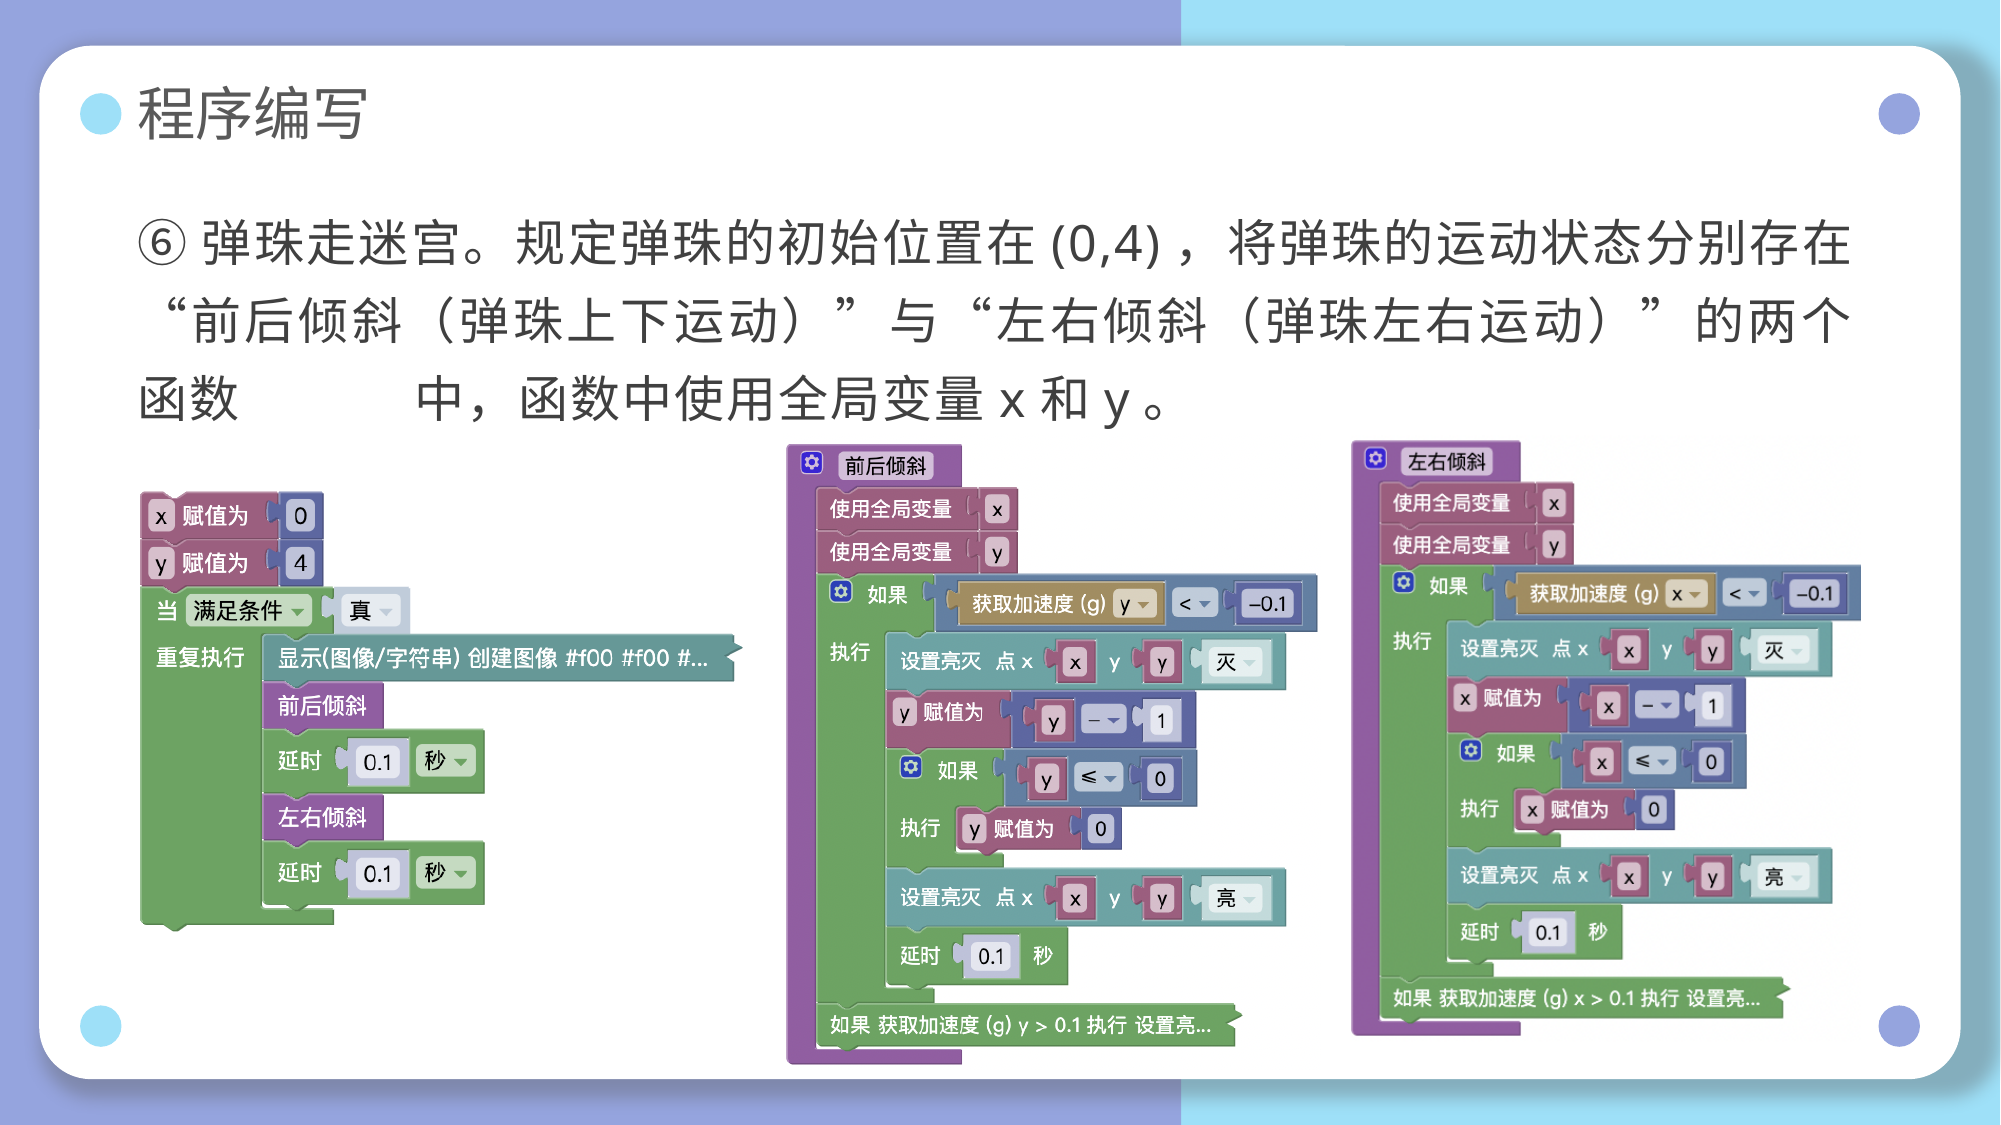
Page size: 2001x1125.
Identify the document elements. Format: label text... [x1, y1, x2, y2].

picture [781, 433, 1321, 1070]
picture [1350, 435, 1861, 1043]
list ⑥弹珠走迷宫。规定弹珠的初始位置在(0,4)，将弹珠的运动状态分别存在“前后倾斜（弹珠上下运动）”与“左右倾斜（弹珠左右运动）”的两个函数 中，函数中使用全局变量x和y。 [137, 185, 1855, 423]
picture [137, 485, 743, 932]
title 程序编写 [137, 77, 976, 157]
